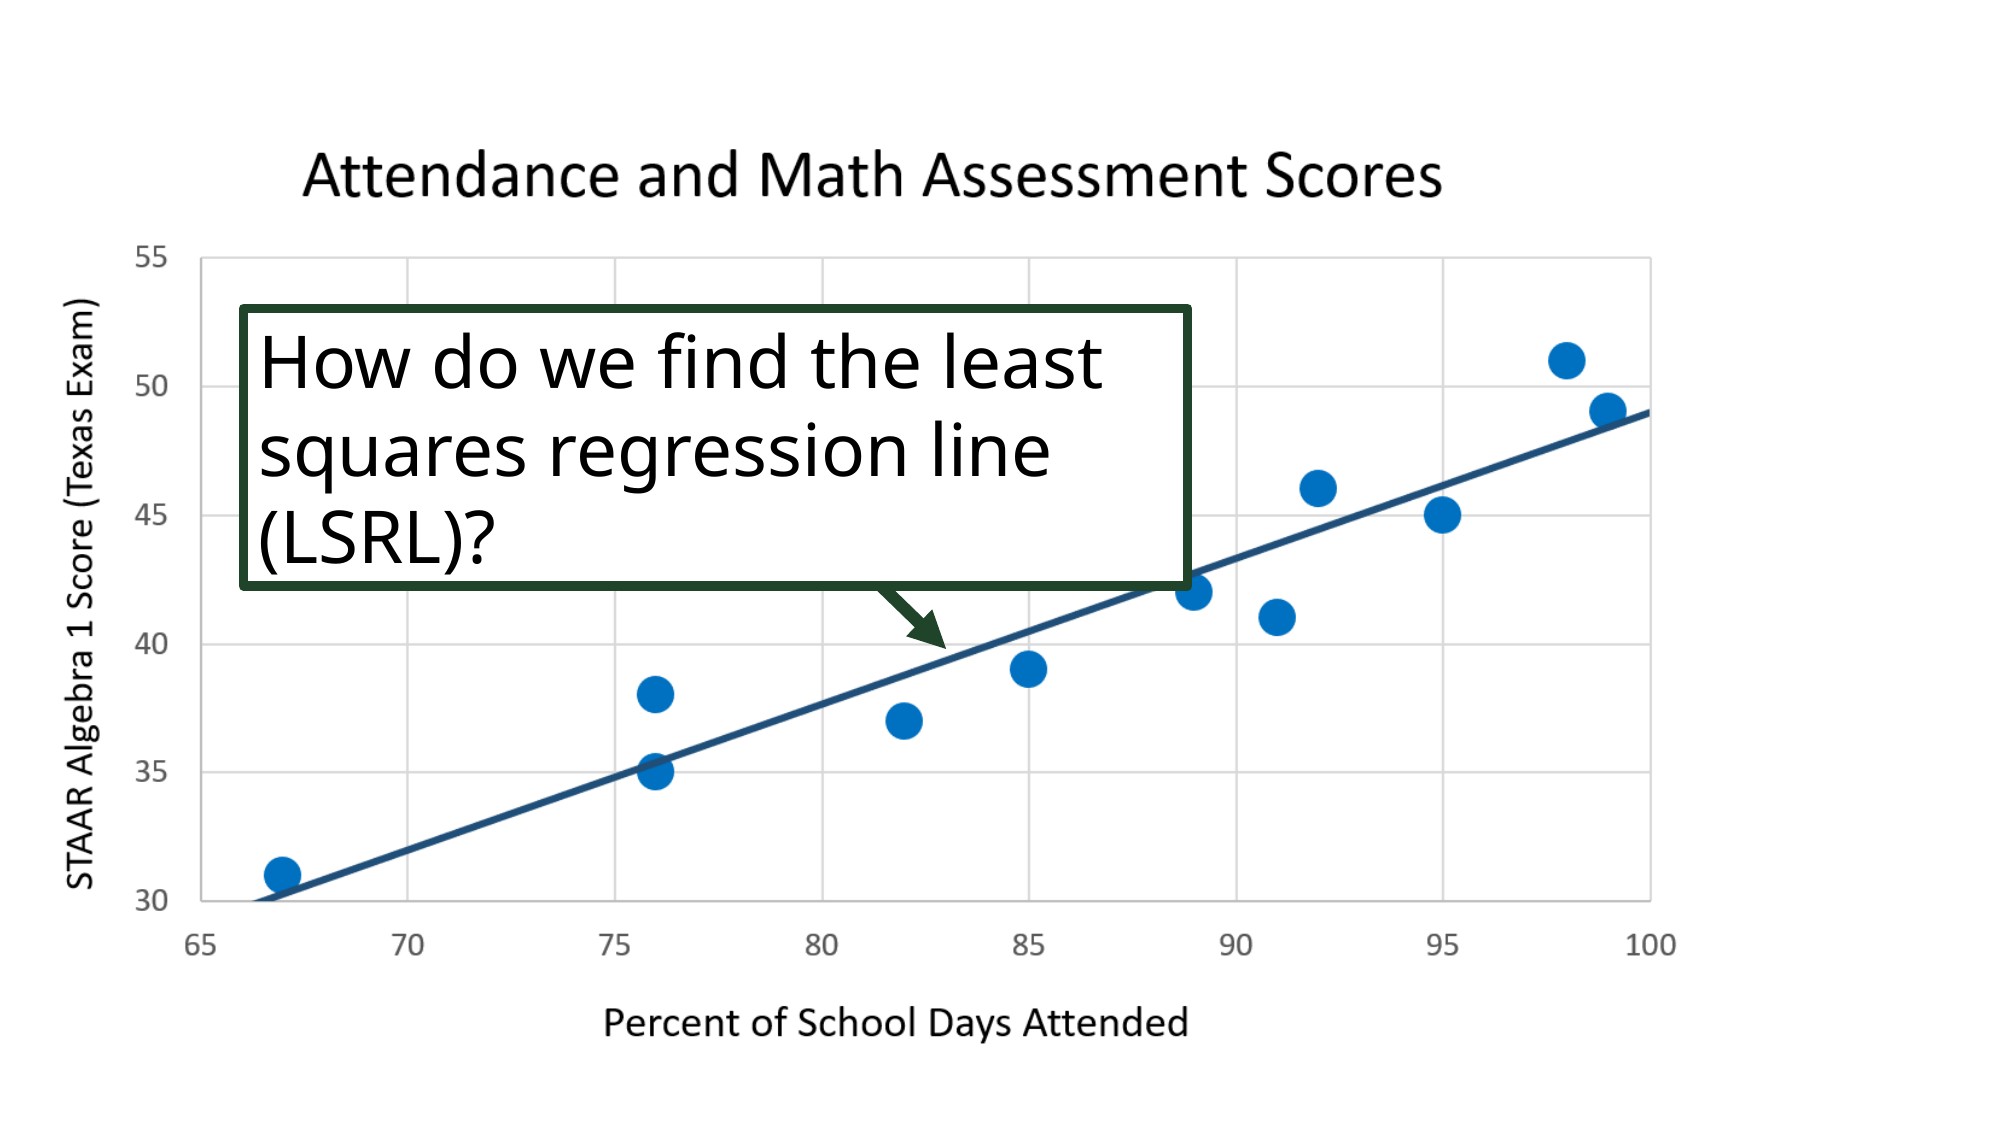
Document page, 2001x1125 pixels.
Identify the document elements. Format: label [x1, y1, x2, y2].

text_box [243, 308, 1188, 650]
picture [36, 129, 1680, 1064]
